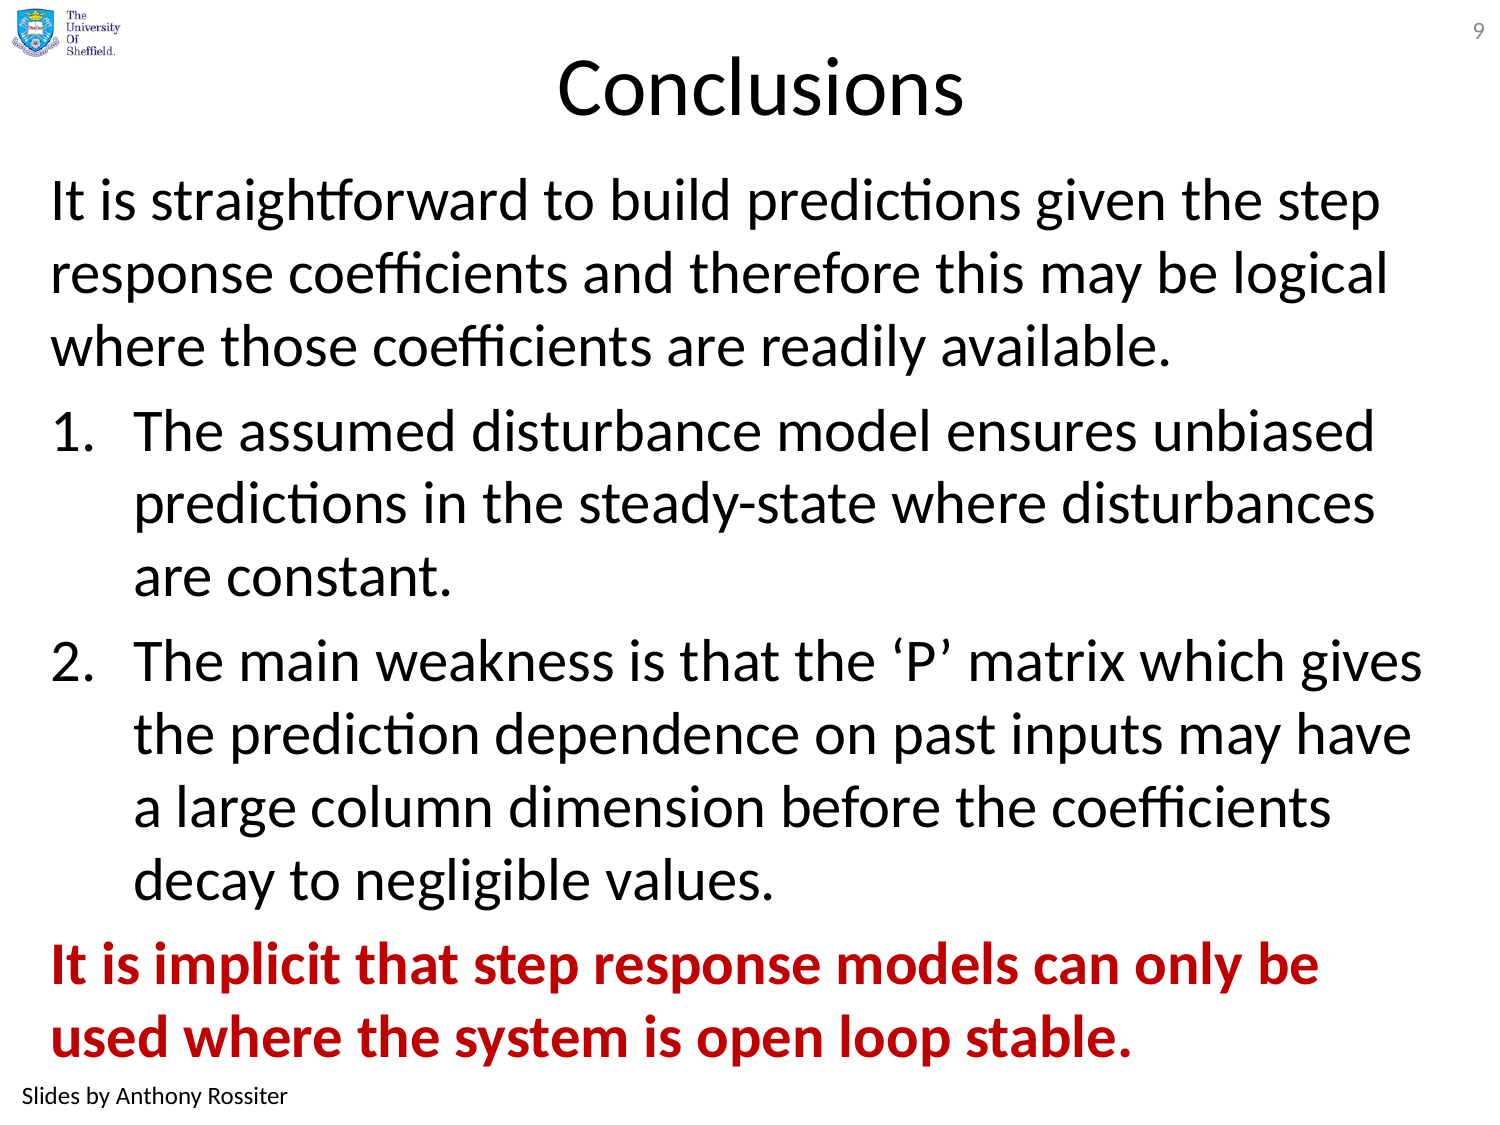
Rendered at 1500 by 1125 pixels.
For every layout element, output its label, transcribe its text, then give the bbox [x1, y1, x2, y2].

footer Slides by Anthony Rossiter [0, 1065, 317, 1125]
title Conclusions [105, 23, 1418, 141]
picture [0, 0, 168, 67]
list It is straightforward to build predictions given the step response coefficients and therefore this may be logical where those coefficients are readily available. The assumed disturbance model ensures unbiased predictions in the steady-state where disturbances are constant. The main weakness is that the ‘P’ matrix which gives the prediction dependence on past inputs may have a large column dimension before the coefficients decay to negligible values. It is implicit that step response models can only be used where the system is open loop stable. [35, 152, 1465, 1079]
slide_number 9 [1335, 0, 1500, 60]
